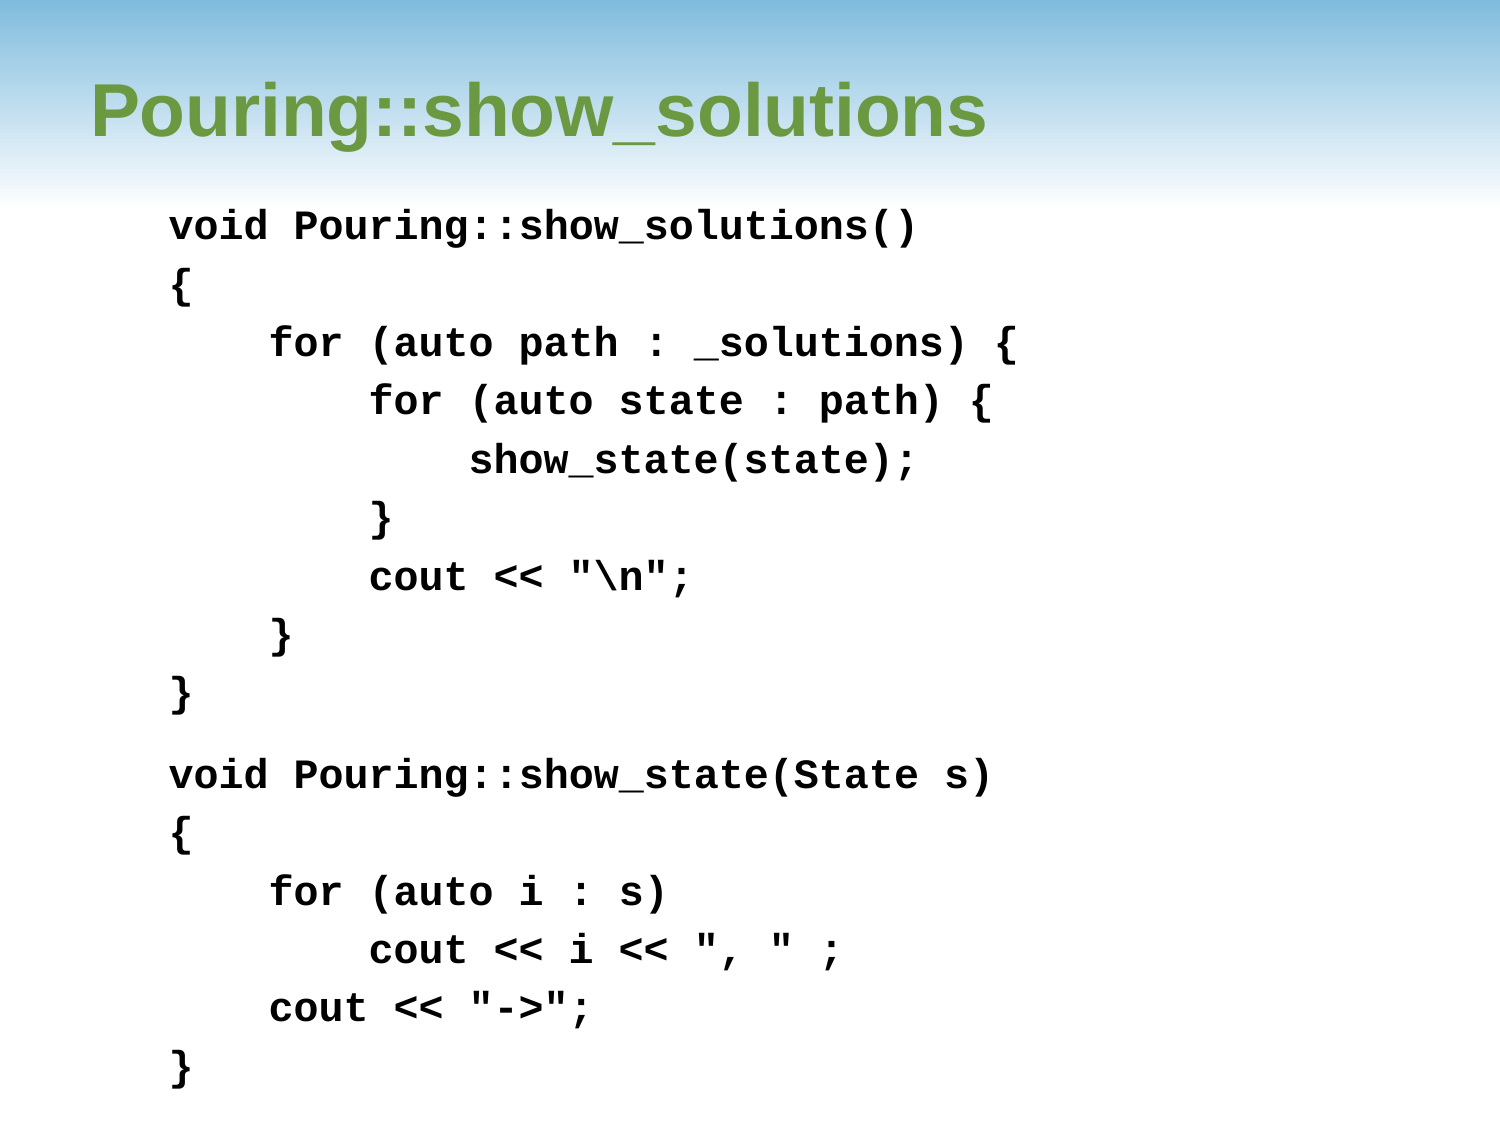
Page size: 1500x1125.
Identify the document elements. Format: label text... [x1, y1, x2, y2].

list void Pouring::show_solutions() { for (auto path : _solutions) { for (auto state : path) { show_state(state); } cout << "\n"; } } void Pouring::show_state(State s) { for (auto i : s) cout << i << ", " ; cout << "->"; } [53, 190, 1500, 1108]
title Pouring::show_solutions [75, 12, 1438, 190]
